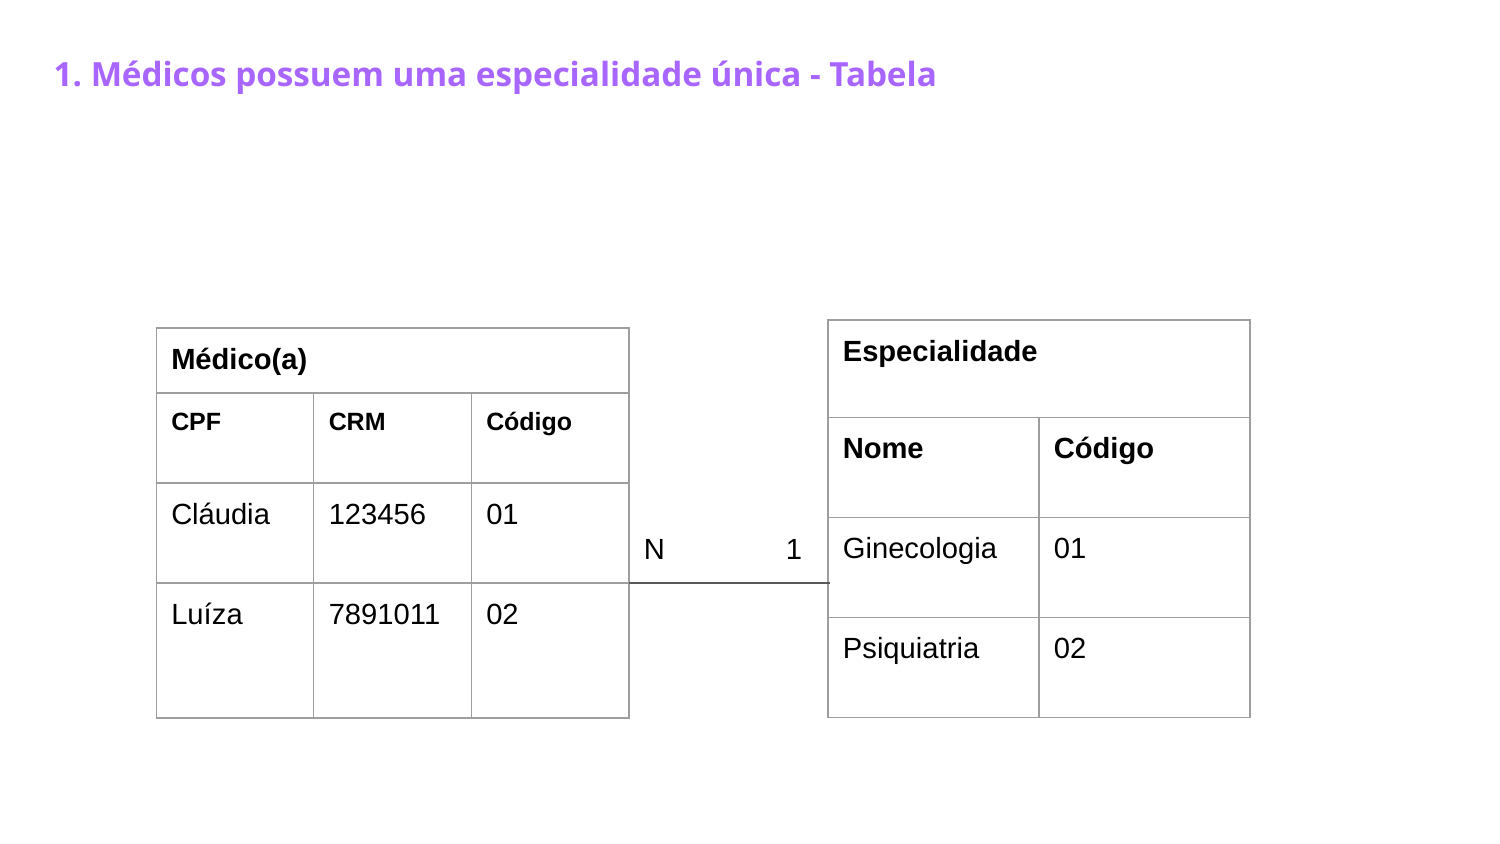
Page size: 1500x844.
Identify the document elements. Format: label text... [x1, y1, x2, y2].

table_cell CPF [157, 394, 313, 482]
table_cell Nome [829, 418, 1038, 517]
text_box N [629, 515, 689, 580]
table_header Médico(a) [157, 329, 628, 392]
table_cell Código [472, 394, 628, 482]
table_cell 123456 [314, 484, 471, 582]
table_cell Ginecologia [829, 518, 1038, 617]
table_cell Código [1040, 418, 1249, 517]
table_cell 01 [472, 484, 628, 582]
table_header Especialidade [829, 321, 1249, 417]
table_cell Psiquiatria [829, 618, 1038, 717]
table_cell 02 [1040, 618, 1249, 717]
table_cell Cláudia [157, 484, 313, 582]
text_box 1 [770, 515, 831, 580]
text_box 1. Médicos possuem uma especialidade única - Tabela [38, 38, 1335, 109]
table_cell 01 [1040, 518, 1249, 617]
table_cell Luíza [157, 584, 313, 717]
table_cell 02 [472, 584, 628, 717]
table_cell CRM [314, 394, 471, 482]
table_cell 7891011 [314, 584, 471, 717]
